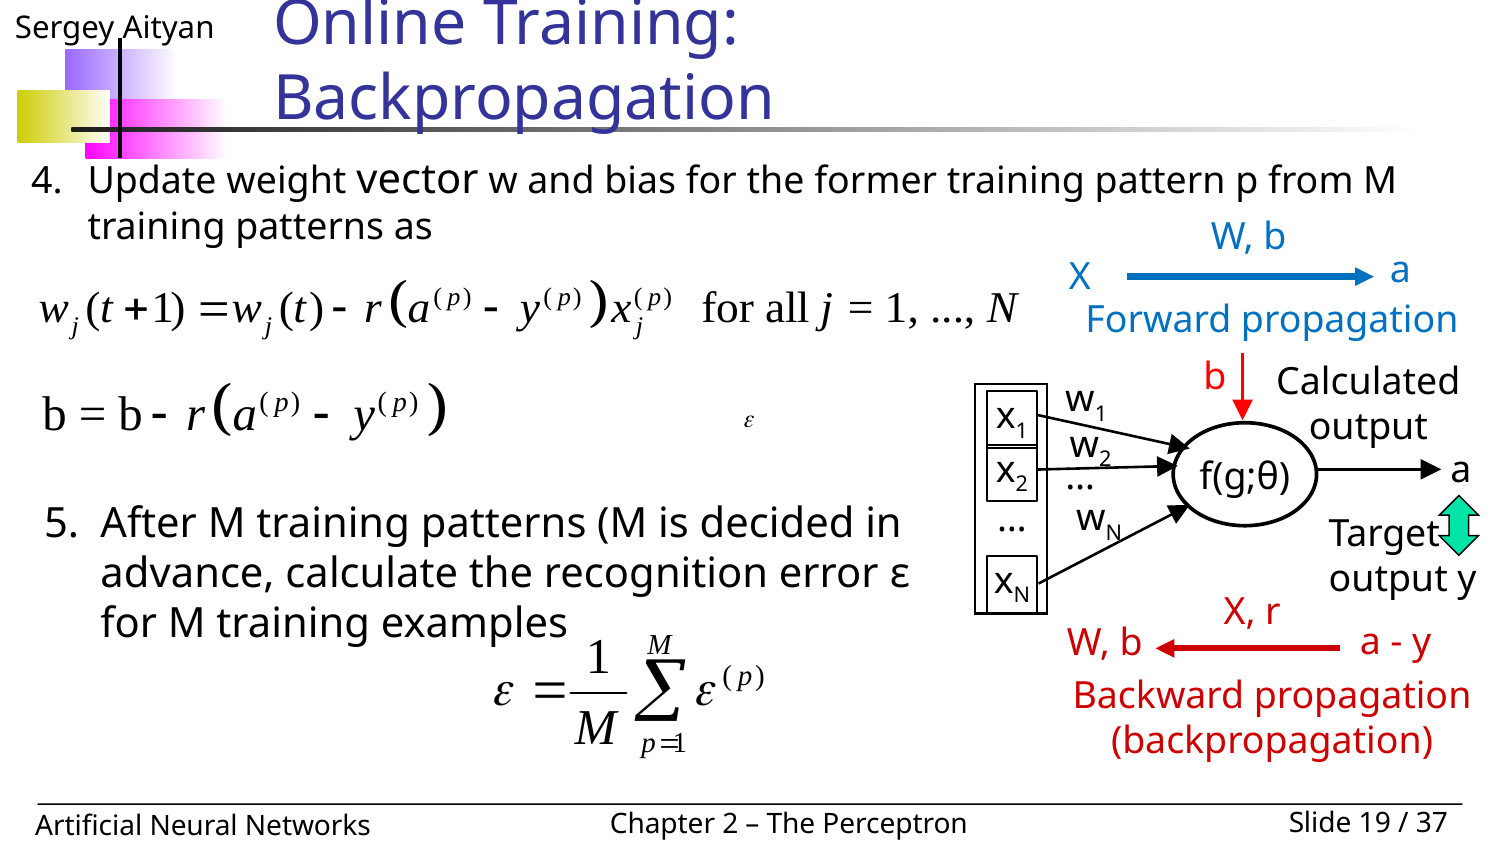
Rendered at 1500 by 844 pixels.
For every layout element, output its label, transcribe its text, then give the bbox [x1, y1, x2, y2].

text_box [1043, 158, 1059, 180]
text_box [739, 410, 761, 434]
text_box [974, 204, 1491, 767]
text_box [34, 377, 486, 460]
title Simple Supervised Training of the Perceptron: Online Training: Backpropagation [258, 27, 1217, 140]
list After M training patterns (M is decided in advance, calculate the recognition error ε for M training examples [29, 488, 969, 606]
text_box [485, 621, 825, 769]
list Update weight vector w and bias for the former training pattern p from M training patterns as [16, 144, 1454, 266]
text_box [30, 274, 969, 349]
